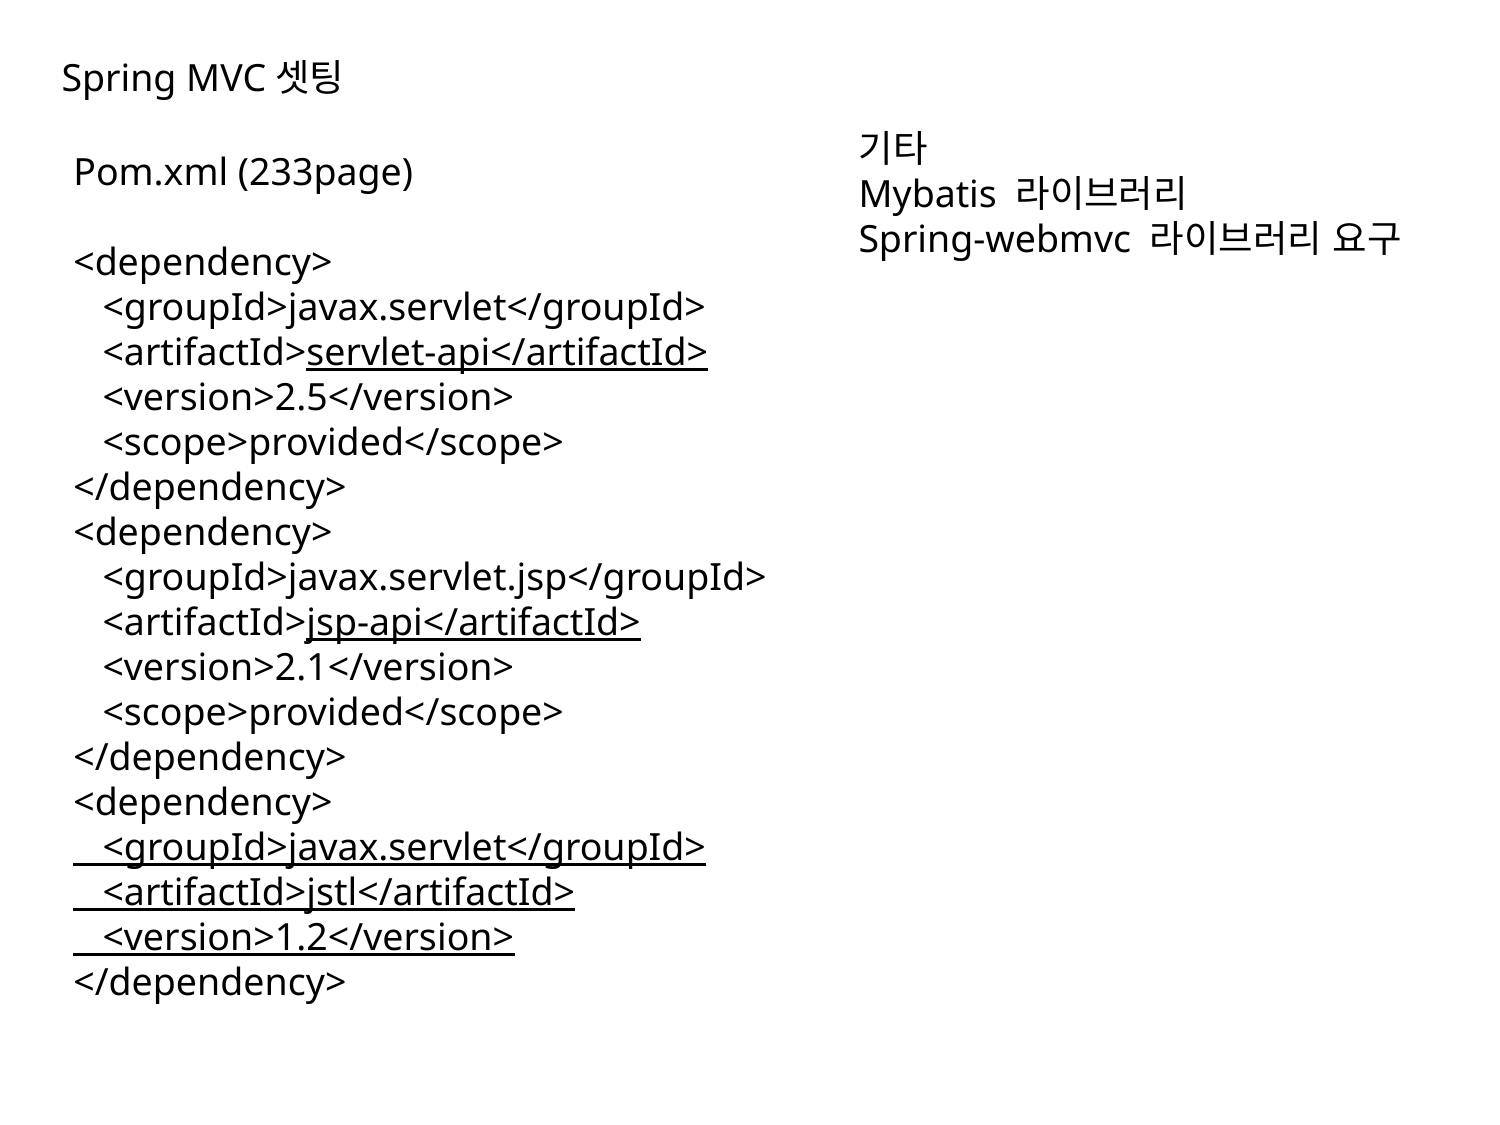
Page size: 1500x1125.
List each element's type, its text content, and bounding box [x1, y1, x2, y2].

text_box 기타 Mybatis 라이브러리 Spring-webmvc 라이브러리 요구 [843, 117, 1430, 267]
text_box Pom.xml (233page) <dependency> <groupId>javax.servlet</groupId> <artifactId>servlet-api</artifactId> <version>2.5</version> <scope>provided</scope> </dependency> <dependency> <groupId>javax.servlet.jsp</groupId> <artifactId>jsp-api</artifactId> <version>2.1</version> <scope>provided</scope> </dependency> <dependency> <groupId>javax.servlet</groupId> <artifactId>jstl</artifactId> <version>1.2</version> </dependency> [58, 140, 1383, 1056]
text_box Spring MVC셋팅 [46, 46, 1090, 107]
